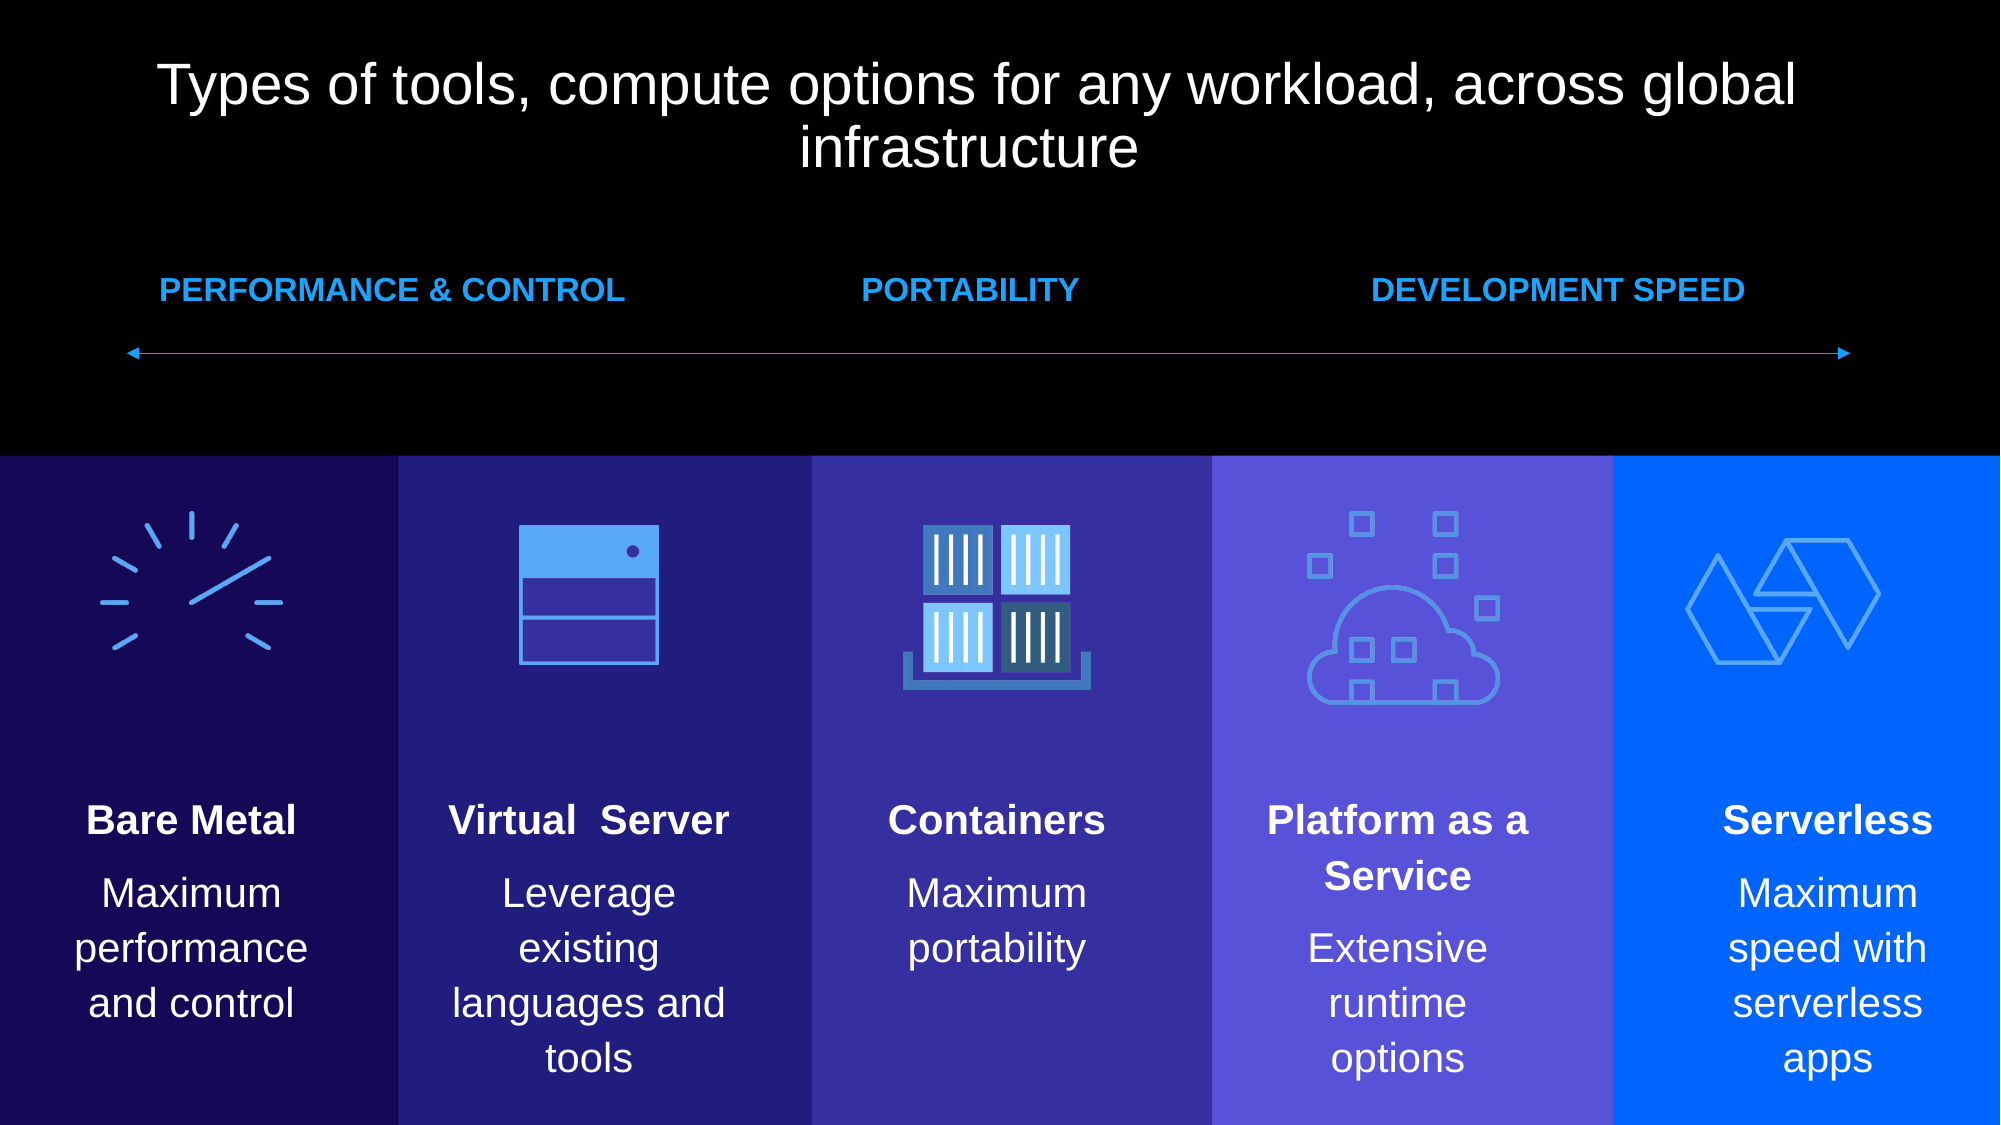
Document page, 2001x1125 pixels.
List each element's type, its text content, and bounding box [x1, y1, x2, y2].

title Types of tools, compute options for any workload, across global infrastructure [33, 28, 1923, 265]
text_box DEVELOPMENT SPEED [1366, 264, 1751, 313]
text_box Platform as a Service Extensive runtime options [1255, 788, 1541, 1040]
text_box [1614, 455, 2000, 1125]
picture [903, 525, 1091, 690]
text_box Containers Maximum portability [854, 788, 1140, 1040]
picture [519, 525, 659, 666]
picture [1307, 511, 1501, 705]
text_box Virtual Server Leverage existing languages and tools [446, 788, 732, 1040]
list [811, 455, 1213, 1125]
text_box PERFORMANCE & CONTROL [126, 264, 659, 313]
text_box PORTABILITY [857, 264, 1085, 313]
picture [100, 511, 283, 650]
list [1213, 455, 1614, 1125]
text_box Bare Metal Maximum performance and control [49, 788, 334, 1040]
picture [1685, 538, 1881, 666]
text_box Serverless Maximum speed with serverless apps [1685, 788, 1971, 1040]
list [399, 455, 811, 1125]
list [0, 455, 399, 1125]
